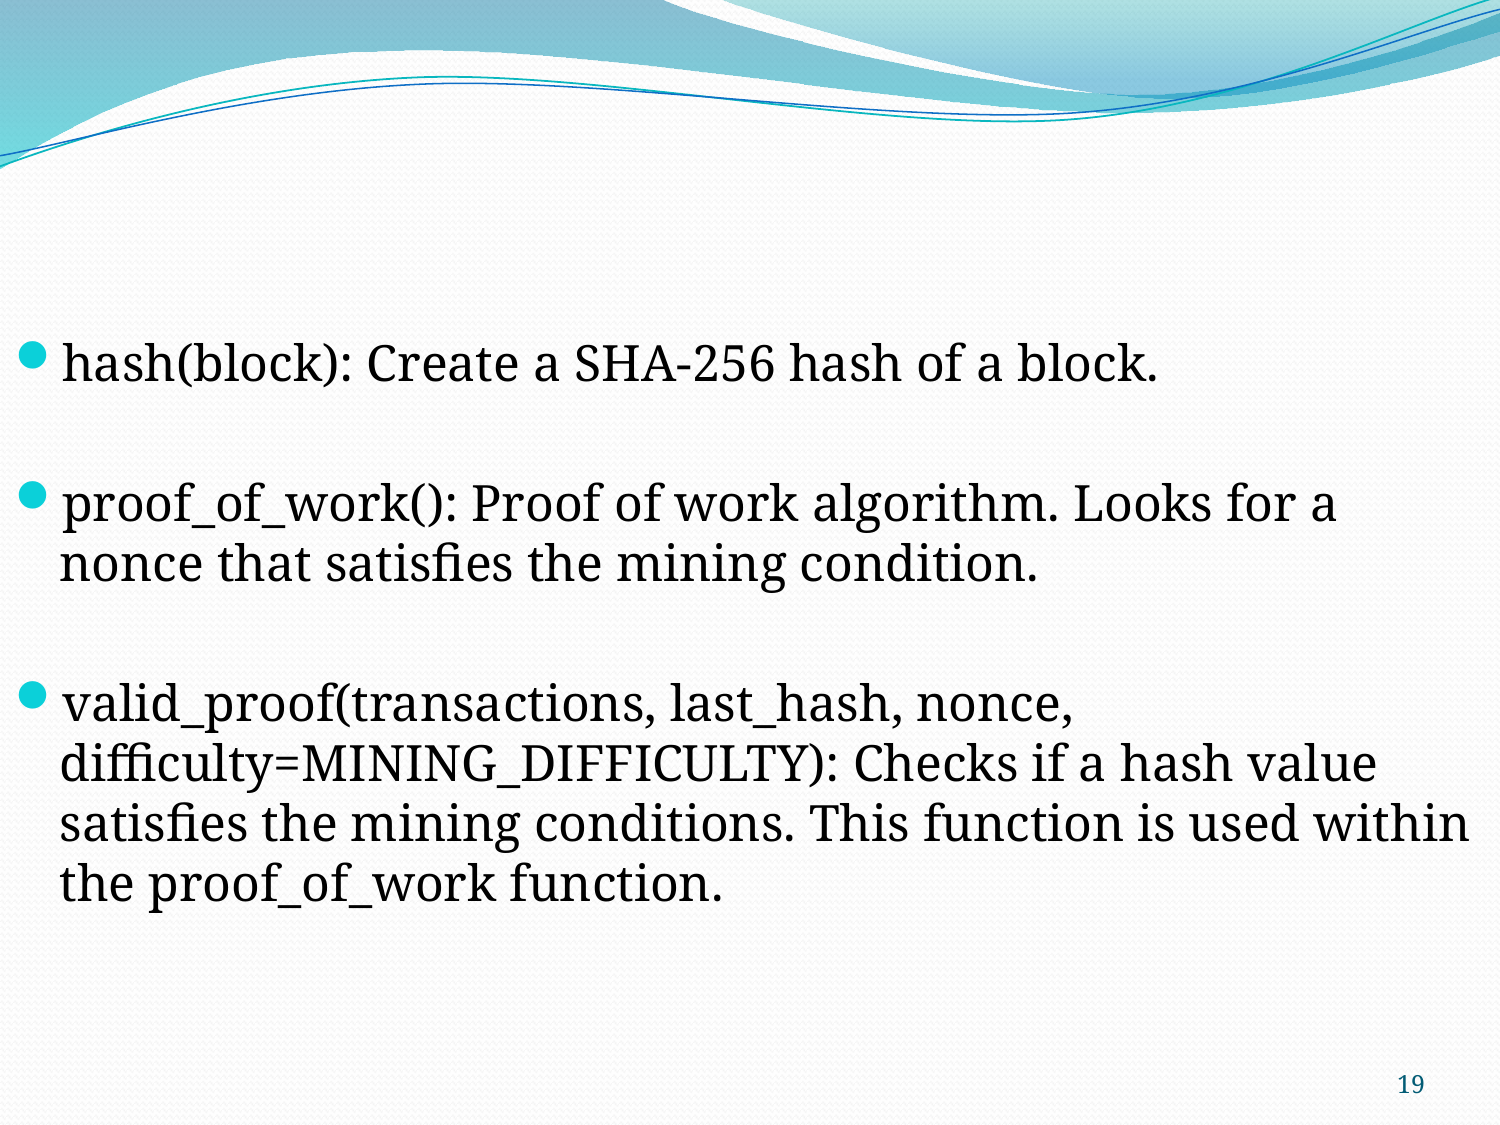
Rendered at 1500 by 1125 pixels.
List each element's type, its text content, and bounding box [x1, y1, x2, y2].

slide_number 19 [1299, 1042, 1425, 1103]
list hash(block): Create a SHA-256 hash of a block. proof_of_work(): Proof of work algorithm. Looks for a nonce that satisfies the mining condition. valid_proof(transactions, last_hash, nonce, difficulty=MINING_DIFFICULTY): Checks if a hash value satisfies the mining conditions. This function is used within the proof_of_work function. [0, 162, 1500, 1100]
